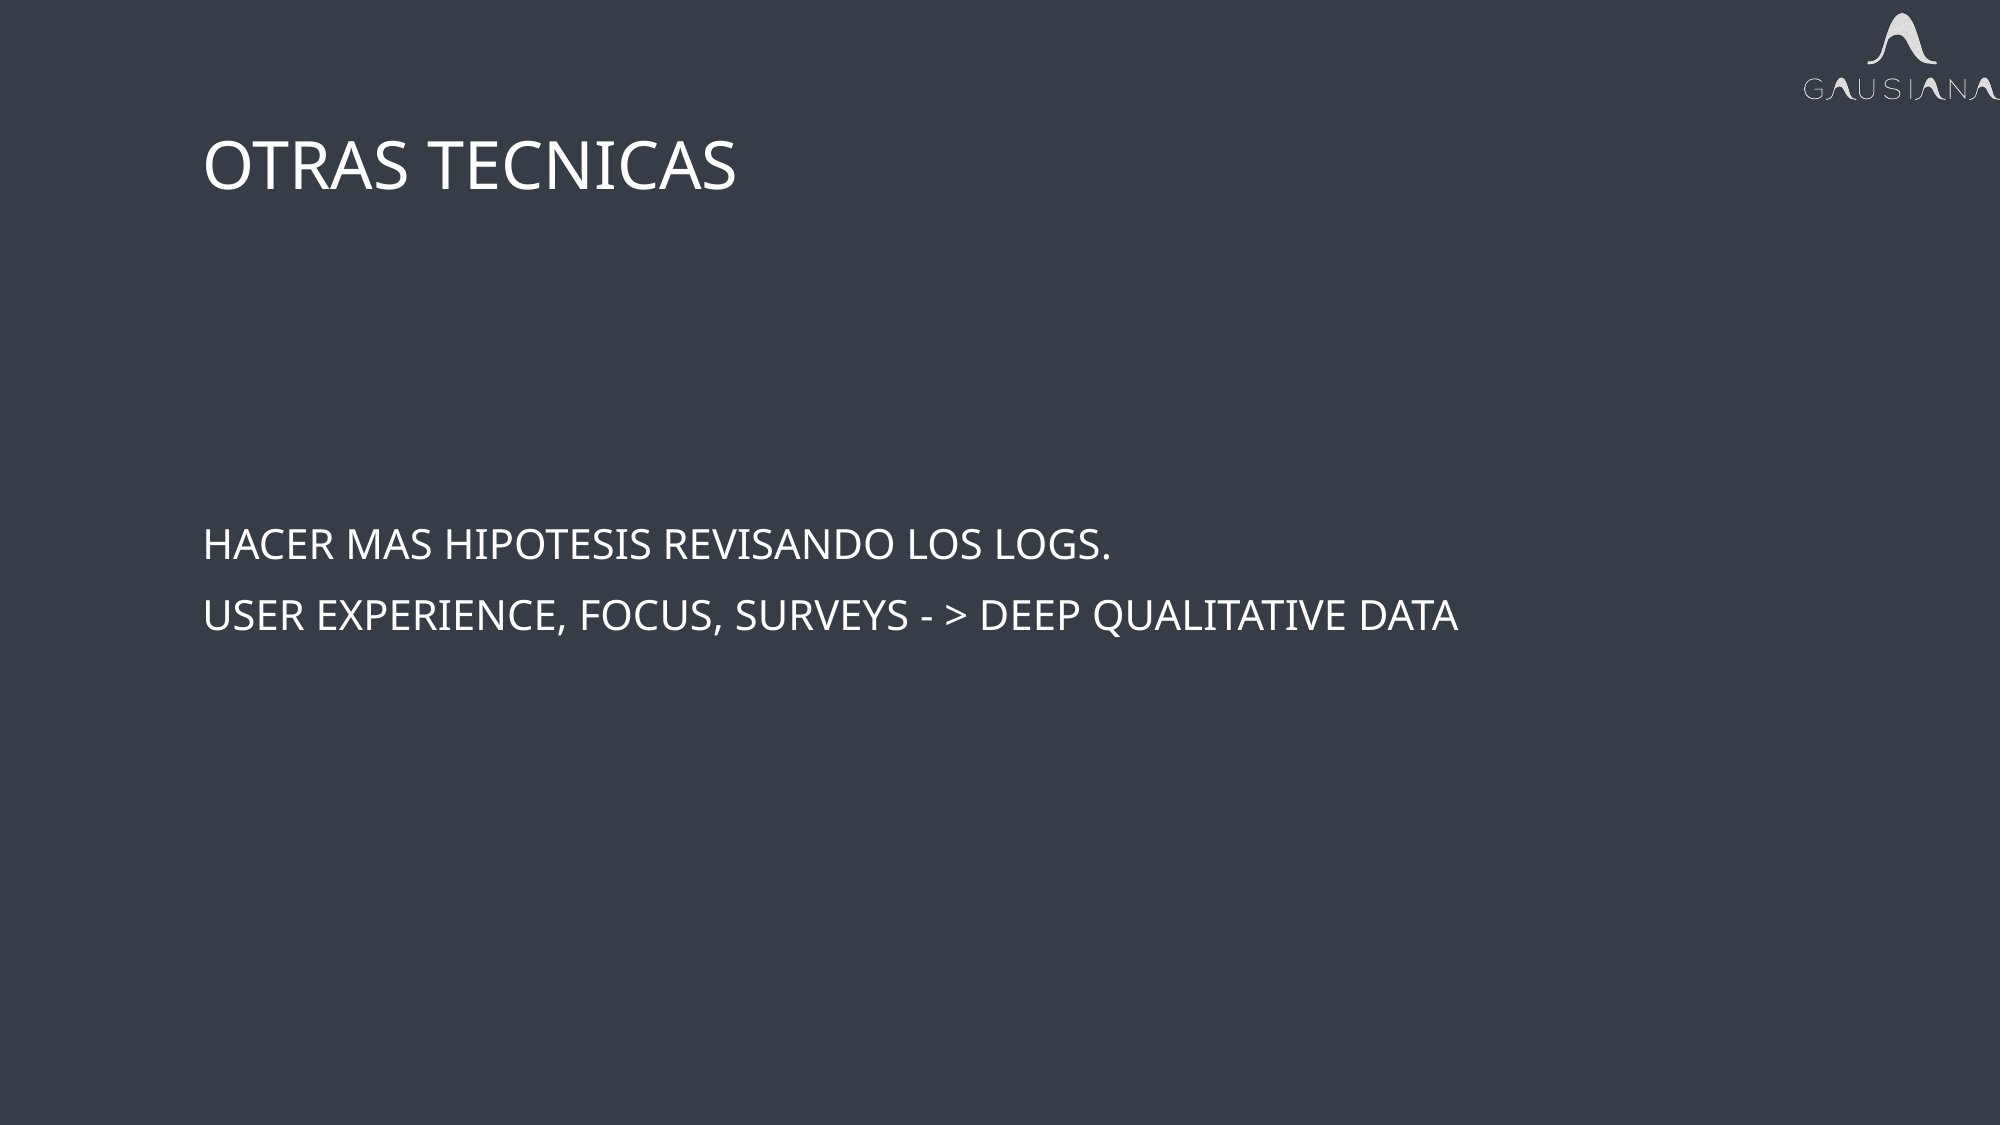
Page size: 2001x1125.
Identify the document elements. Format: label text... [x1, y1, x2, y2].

title Otras tecnicas [187, 99, 1813, 225]
list Hacer mas hipotesis revisando los logs. User experience, focus, surveys - > deep qualitative data [187, 276, 1813, 950]
